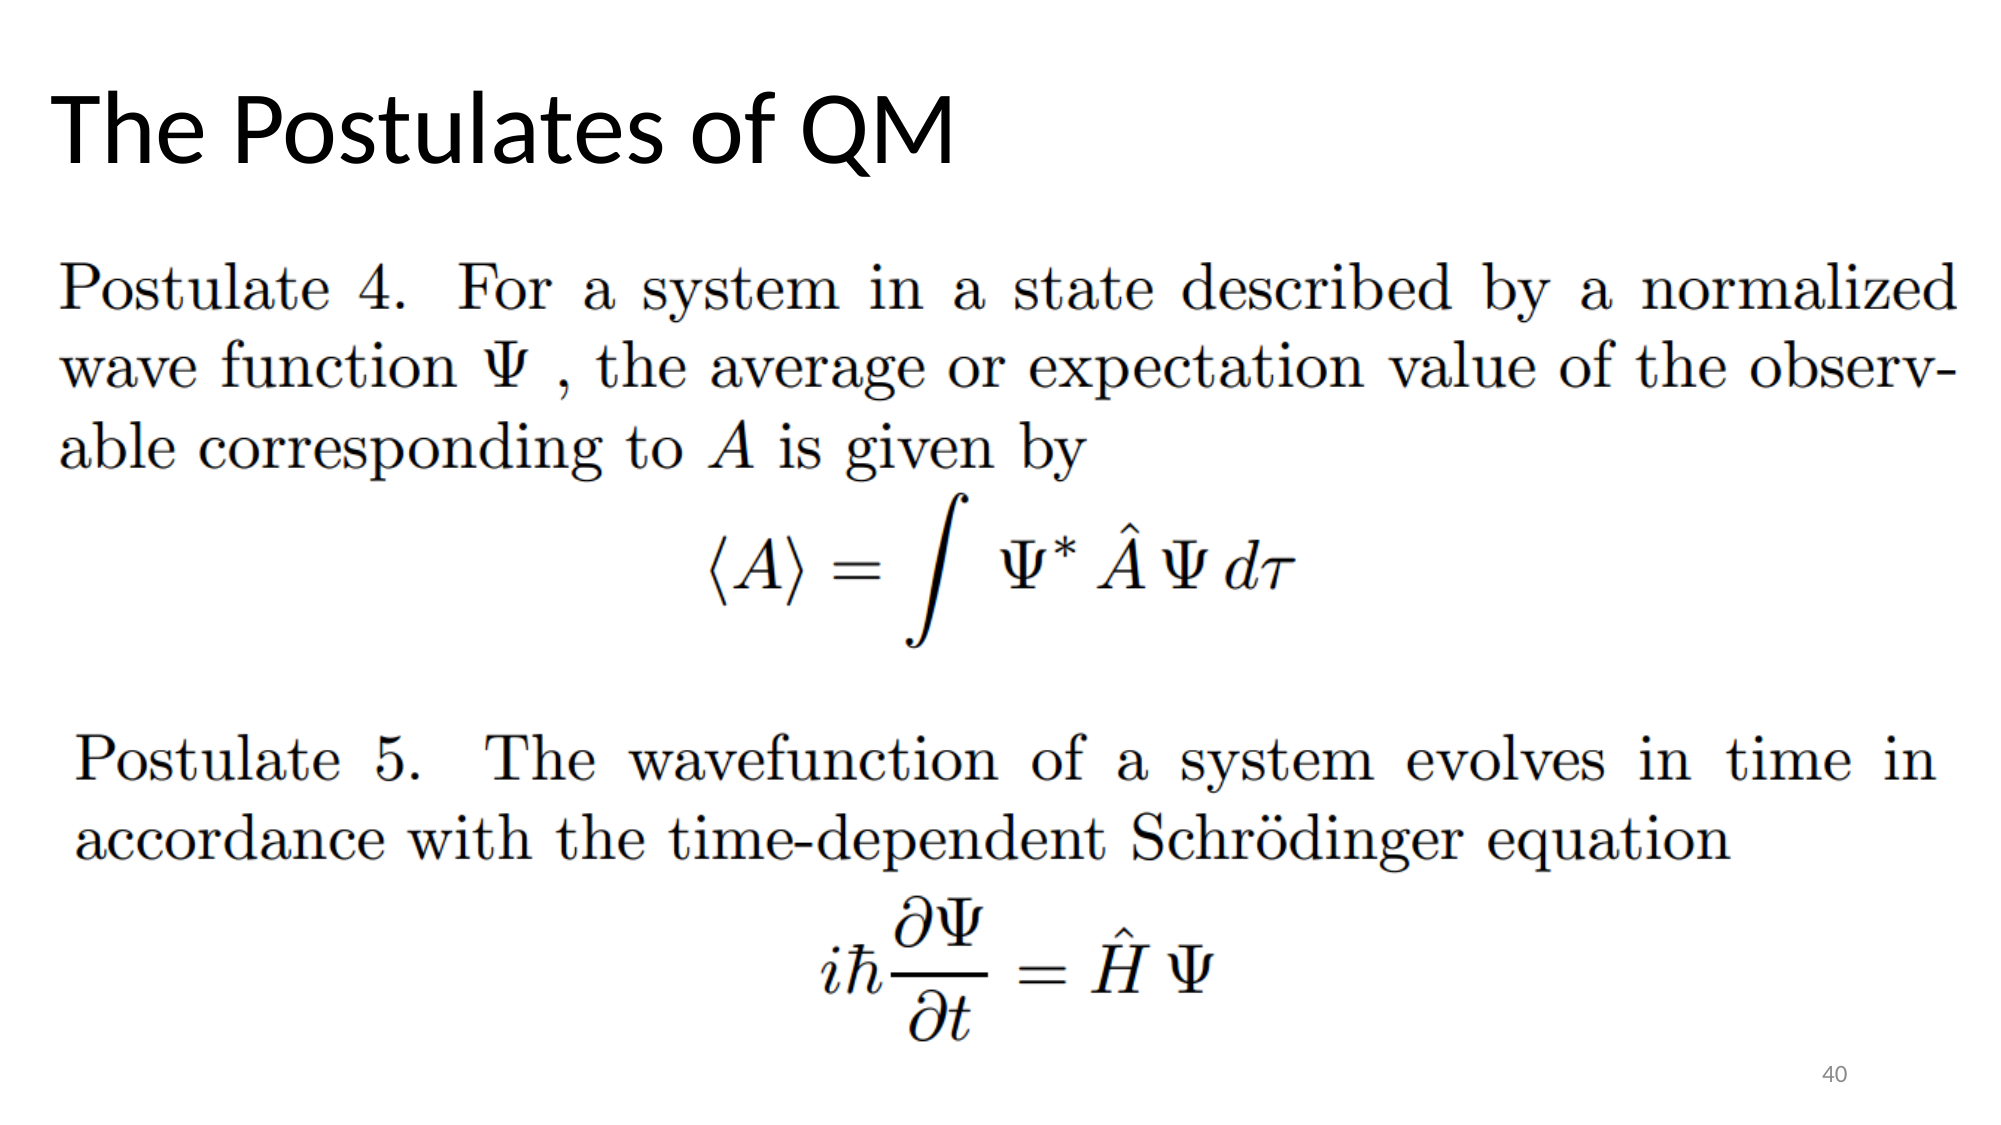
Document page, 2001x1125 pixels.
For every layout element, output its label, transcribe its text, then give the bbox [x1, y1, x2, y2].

picture [52, 255, 1969, 486]
picture [65, 724, 1944, 1051]
picture [687, 489, 1313, 660]
text_box The Postulates of QM [35, 51, 975, 192]
text_box <number> [1412, 1042, 1863, 1103]
